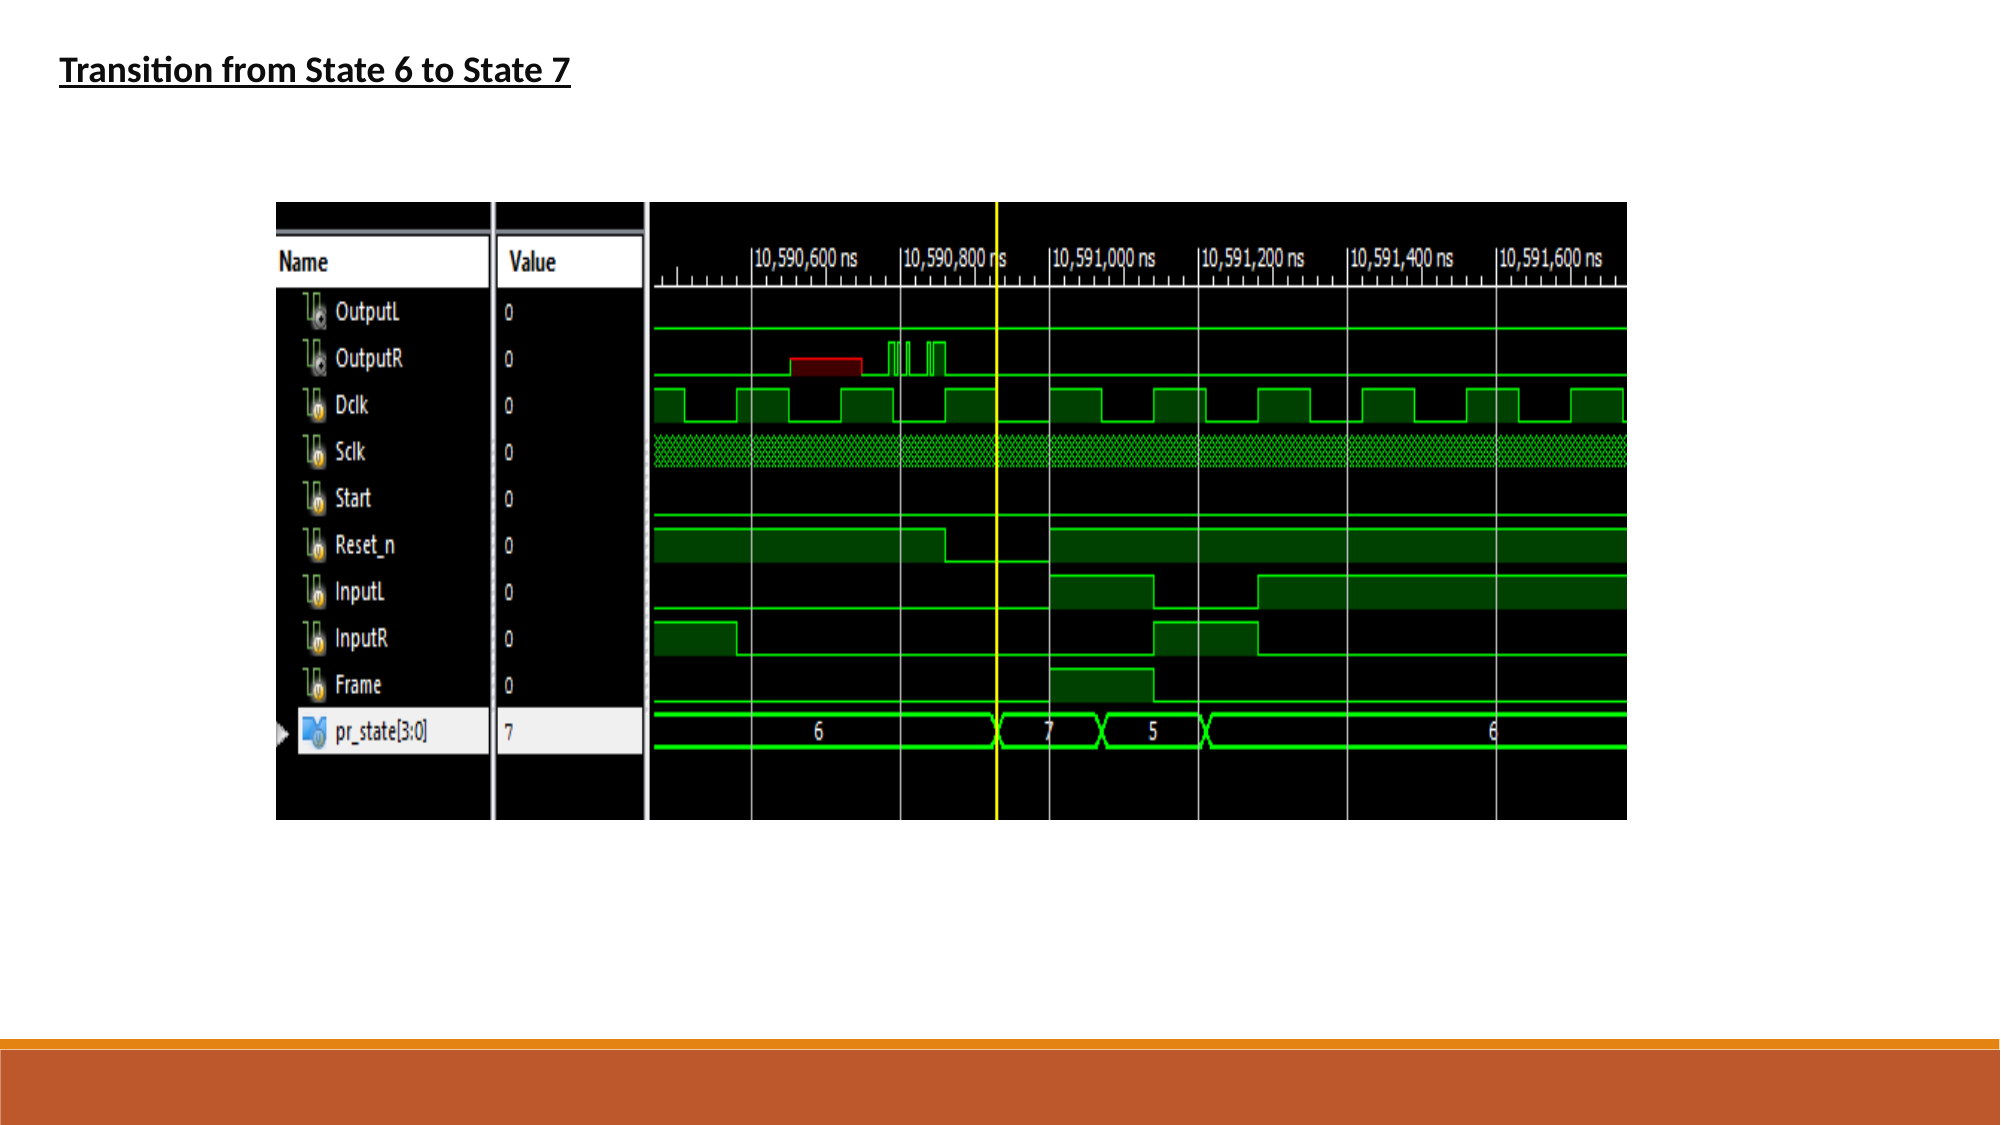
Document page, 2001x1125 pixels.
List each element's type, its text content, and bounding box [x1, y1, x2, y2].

text_box Transition from State 6 to State 7 [44, 37, 587, 98]
picture [276, 202, 1628, 821]
